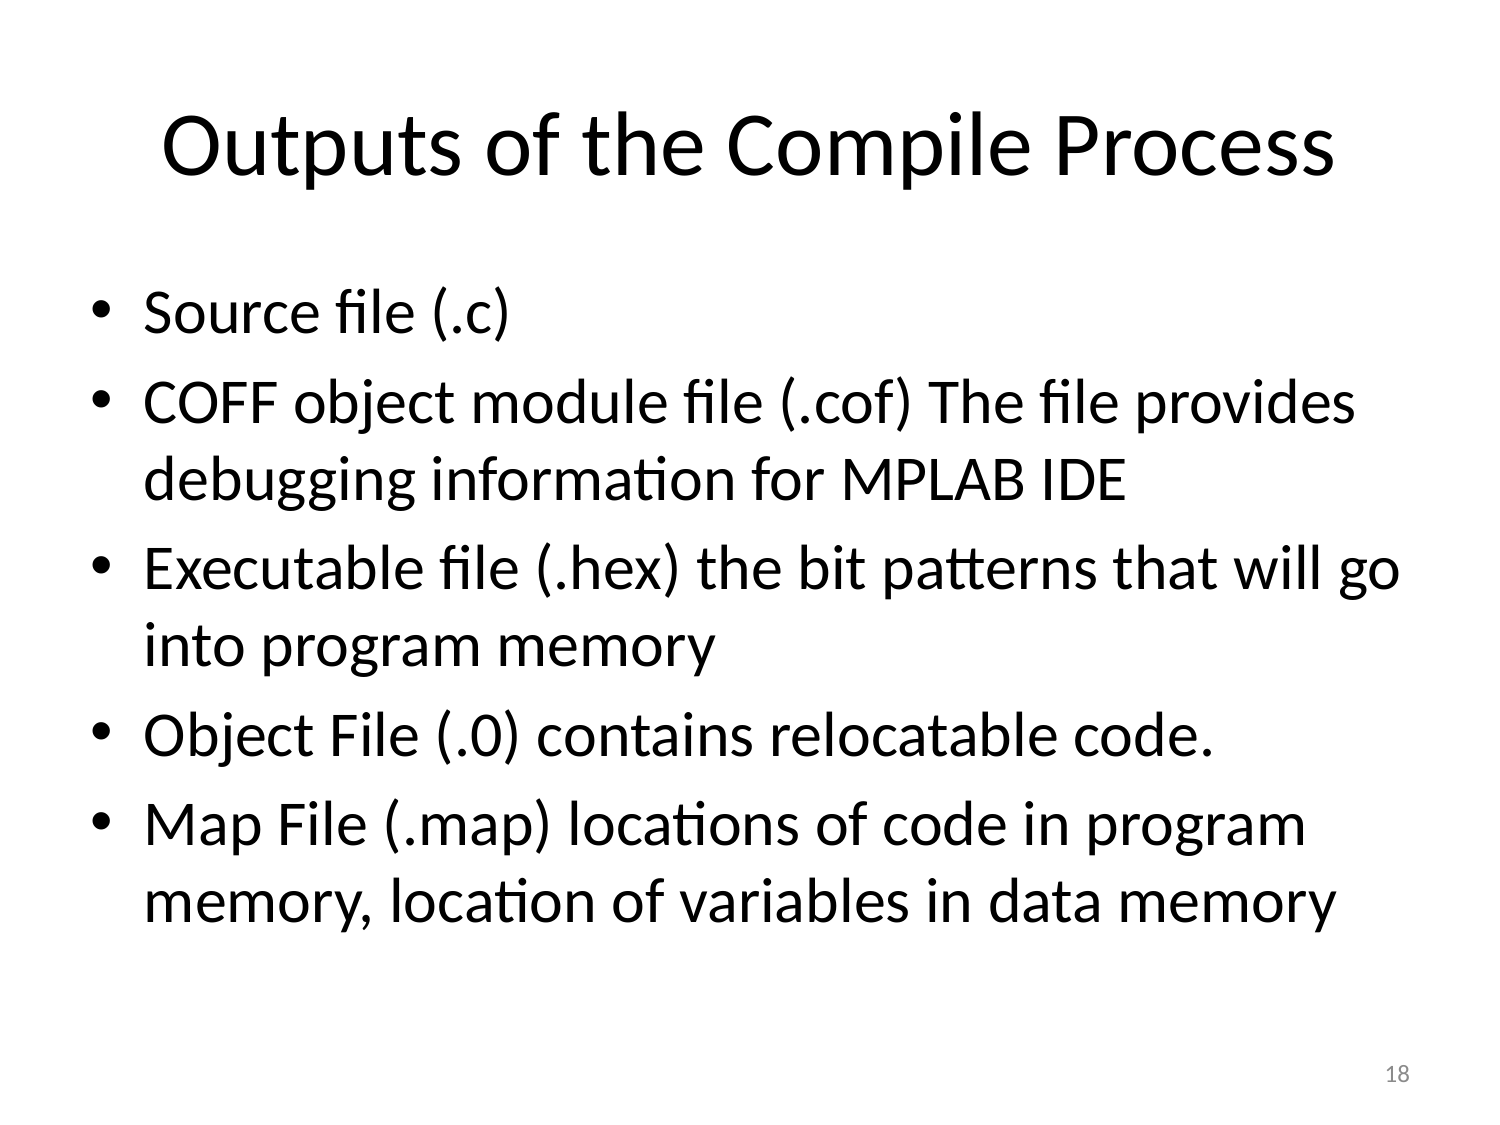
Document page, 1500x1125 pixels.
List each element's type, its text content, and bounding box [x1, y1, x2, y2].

title Outputs of the Compile Process [75, 45, 1425, 233]
slide_number 18 [1074, 1042, 1425, 1103]
list Source file (.c) COFF object module file (.cof) The file provides debugging information for MPLAB IDE Executable file (.hex) the bit patterns that will go into program memory Object File (.0) contains relocatable code. Map File (.map) locations of code in program memory, location of variables in data memory [75, 262, 1425, 1005]
